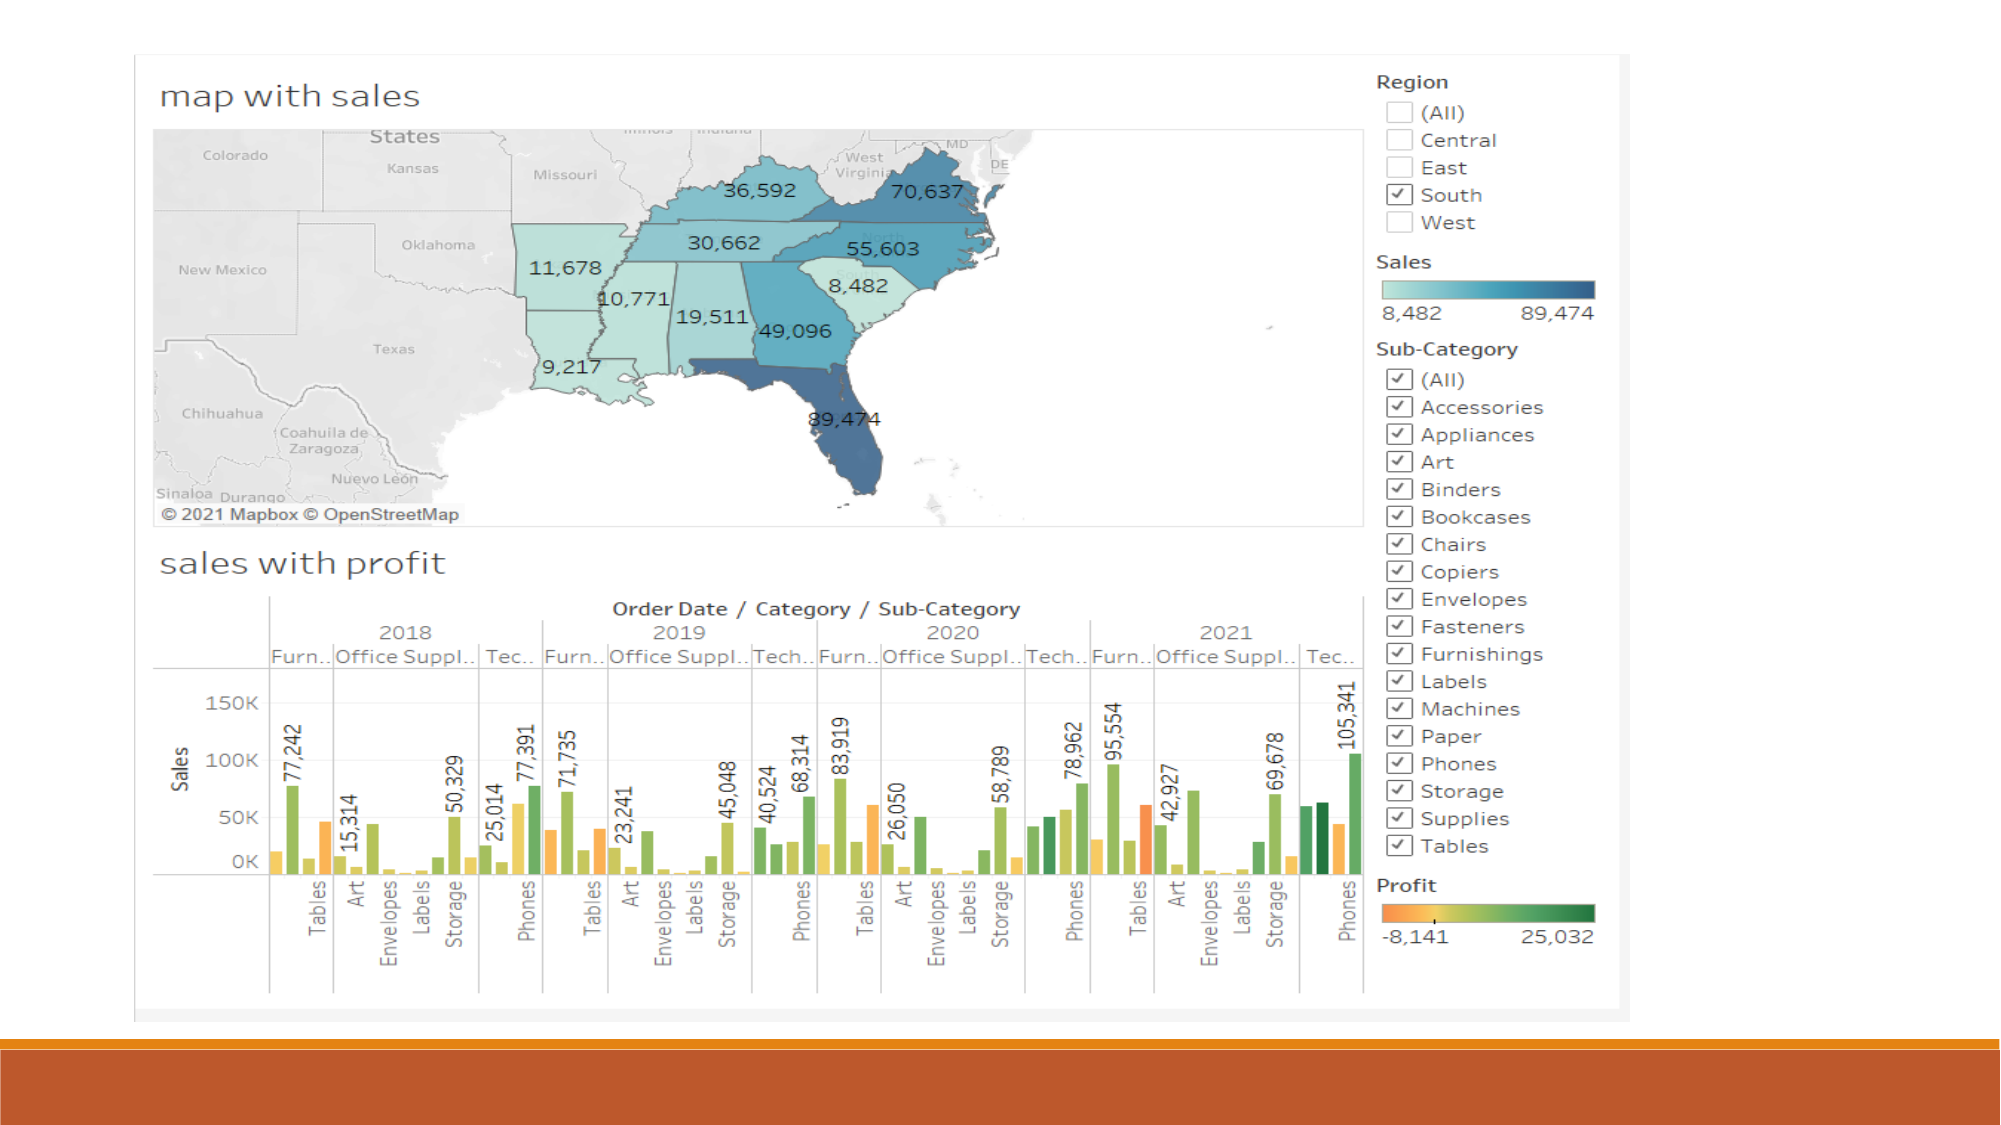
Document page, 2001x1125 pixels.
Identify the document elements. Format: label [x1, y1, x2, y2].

picture [133, 54, 1631, 1023]
